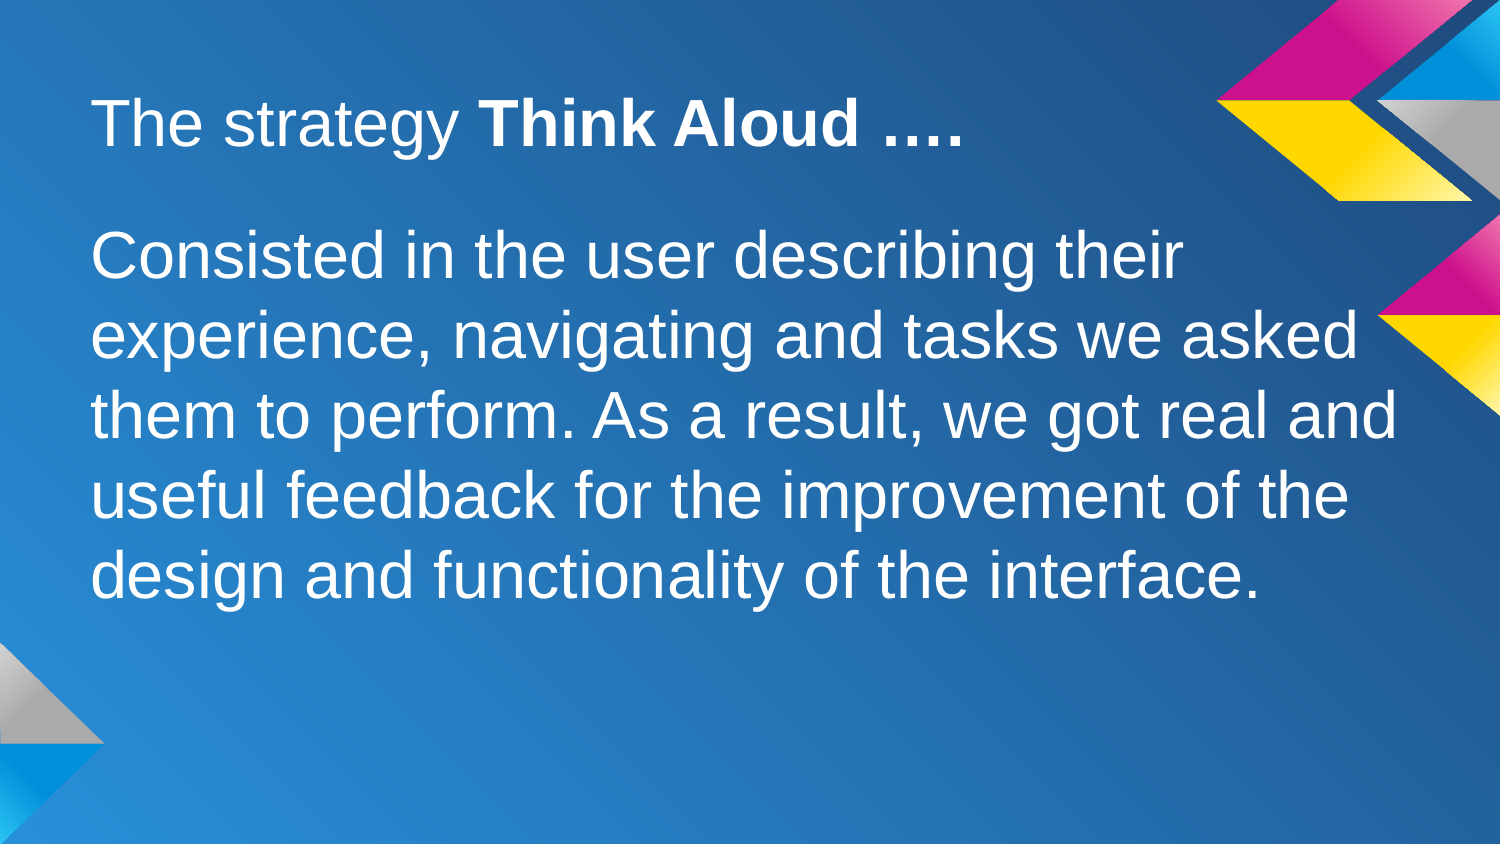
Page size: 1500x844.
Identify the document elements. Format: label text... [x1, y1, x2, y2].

title The strategy Think Aloud …. [75, 33, 1204, 175]
list Consisted in the user describing their experience, navigating and tasks we asked them to perform. As a result, we got real and useful feedback for the improvement of the design and functionality of the interface. [75, 196, 1425, 793]
